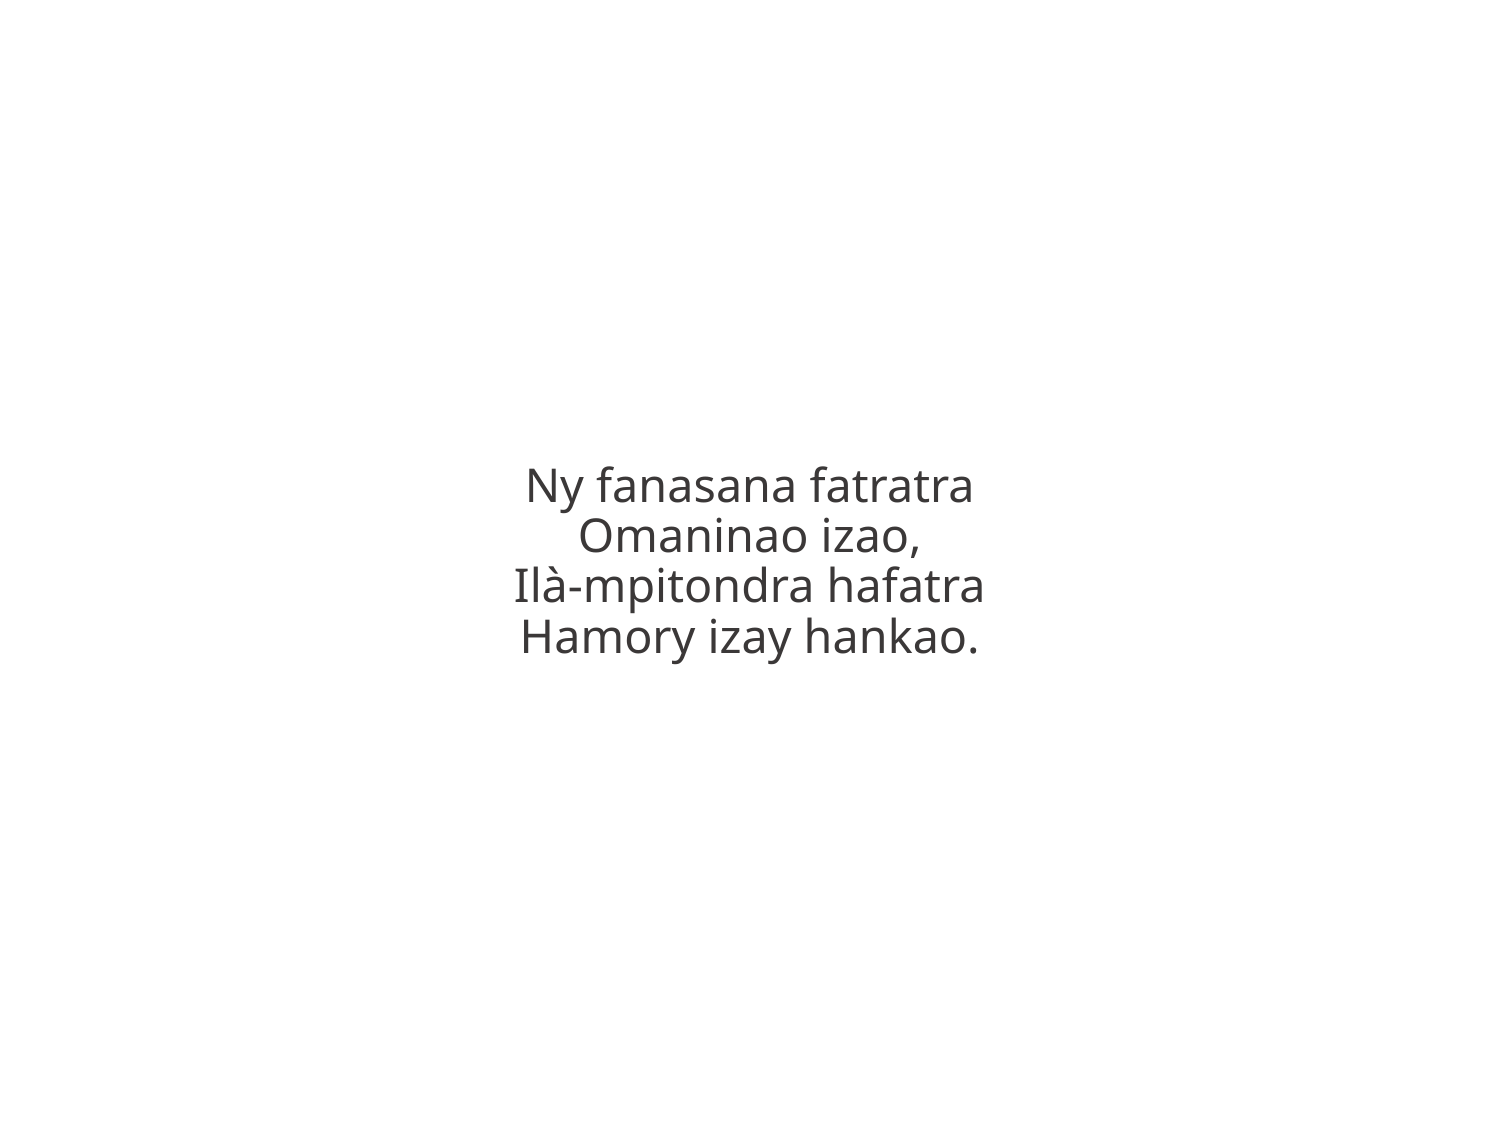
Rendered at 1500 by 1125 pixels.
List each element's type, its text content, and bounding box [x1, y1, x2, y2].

title Ny fanasana fatratra Omaninao izao, Ilà-mpitondra hafatra Hamory izay hankao. [30, 453, 1470, 672]
